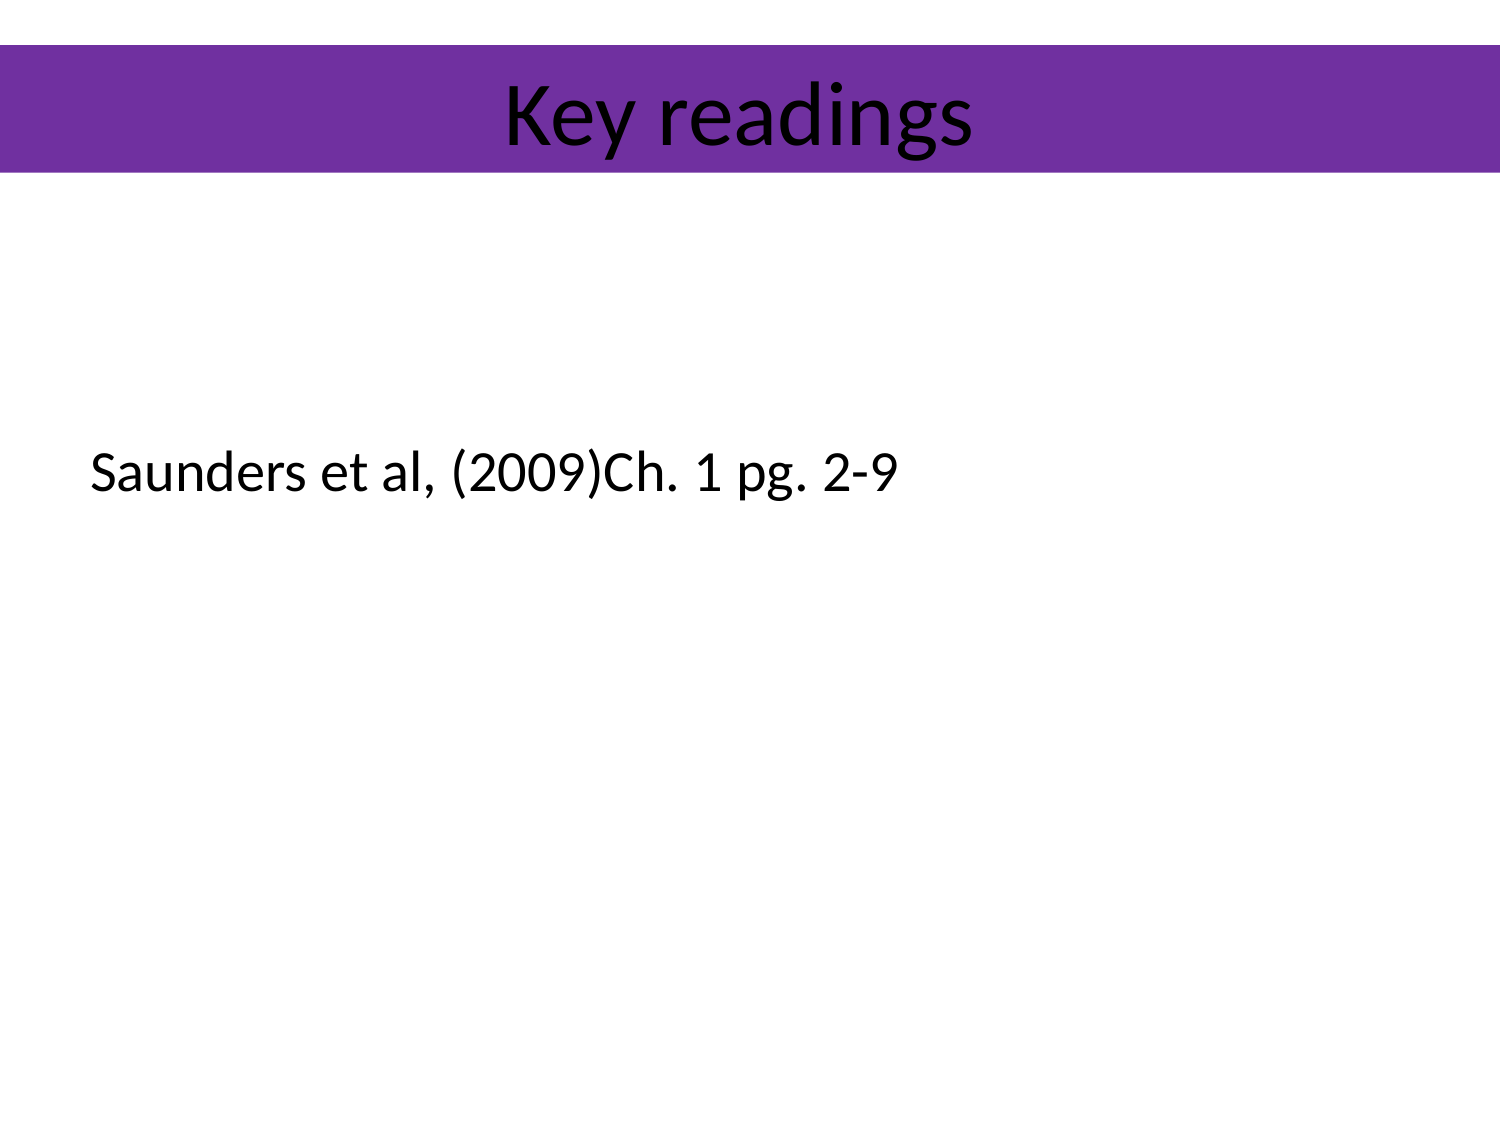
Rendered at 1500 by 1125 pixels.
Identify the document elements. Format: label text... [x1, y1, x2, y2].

title Key readings [0, 45, 1500, 173]
list Saunders et al, (2009)Ch. 1 pg. 2-9 [75, 262, 1425, 1005]
